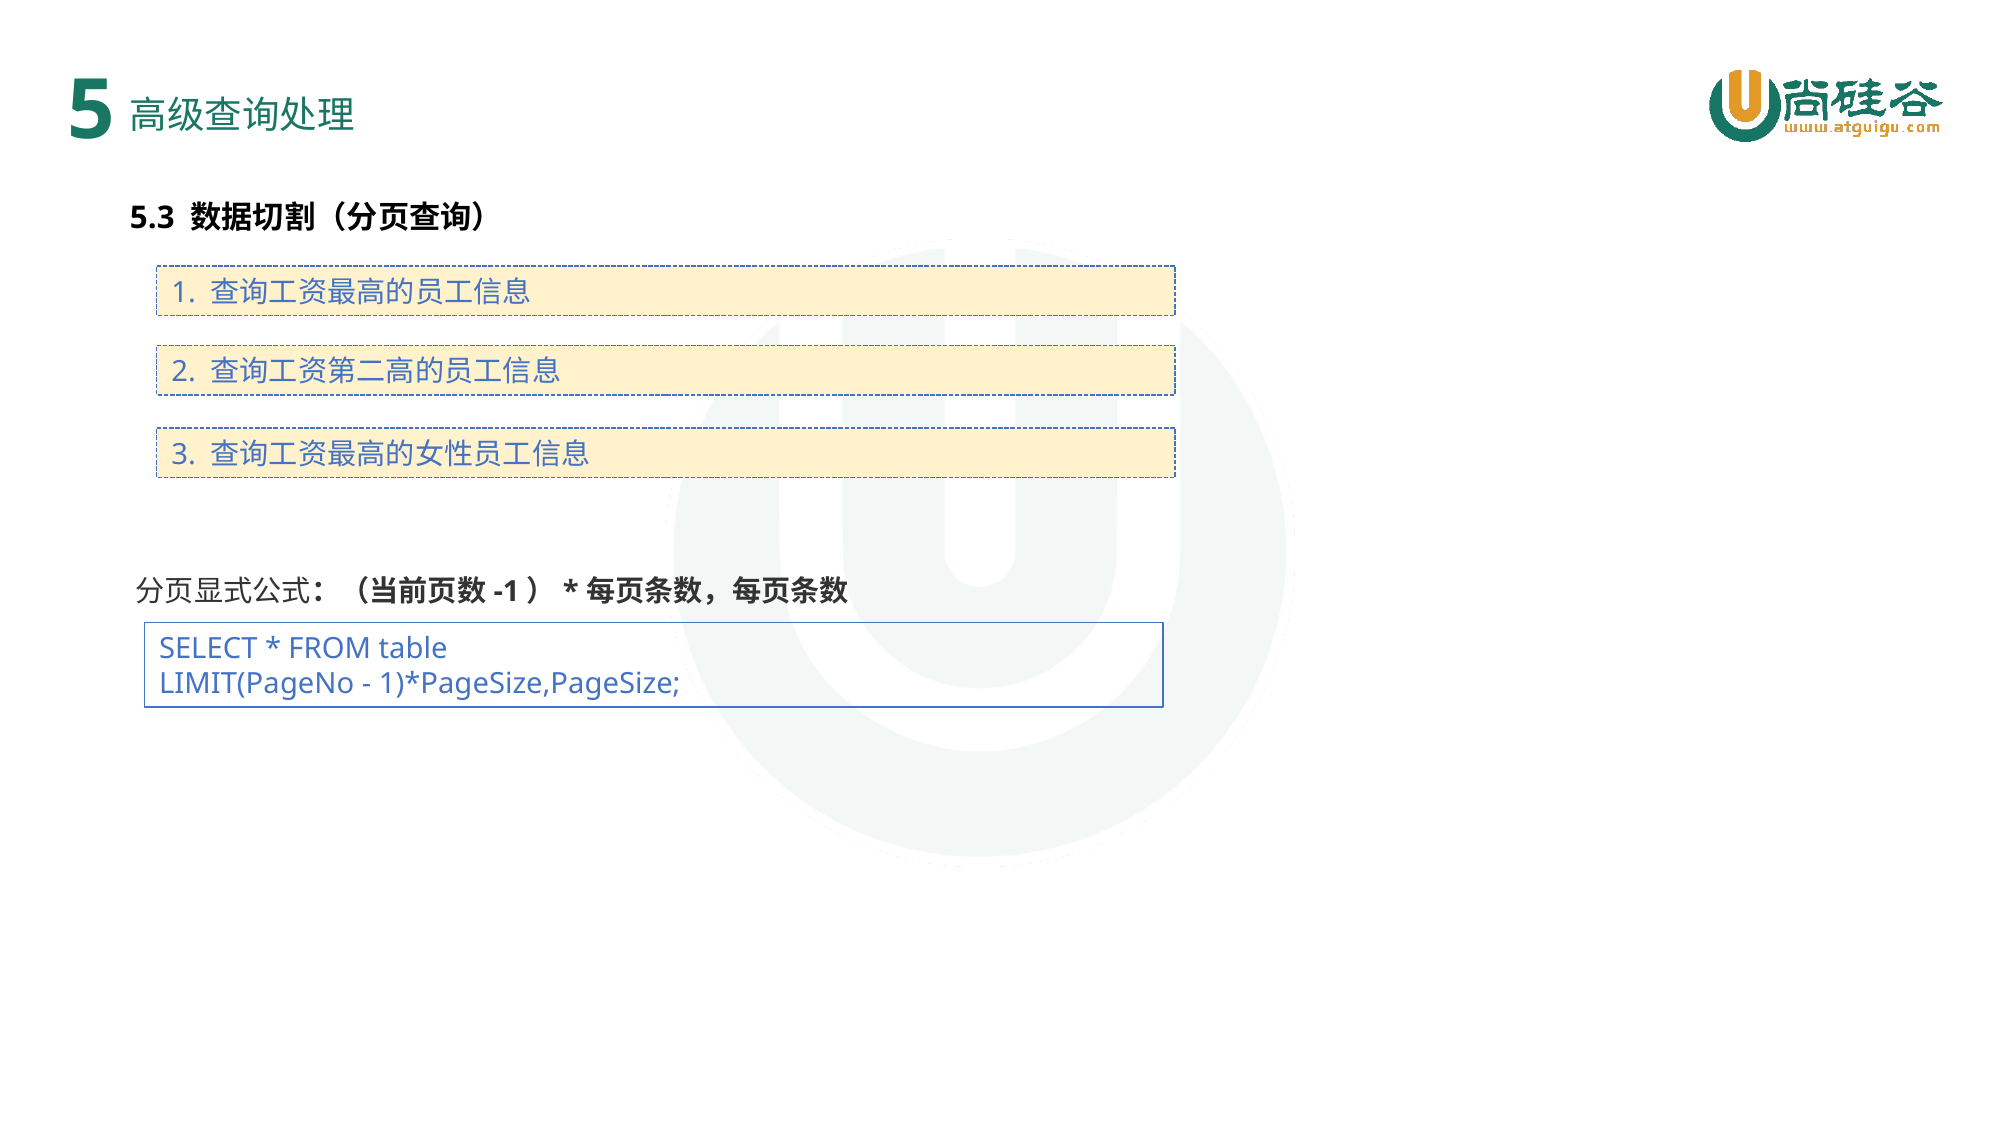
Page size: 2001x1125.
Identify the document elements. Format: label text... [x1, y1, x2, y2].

picture [1706, 68, 1945, 143]
text_box 5 [52, 47, 130, 163]
text_box 2. 查询工资第二高的员工信息 [156, 345, 665, 395]
text_box 1. 查询工资最高的员工信息 [156, 265, 665, 316]
text_box 高级查询处理 [130, 83, 533, 144]
picture [665, 238, 1295, 867]
text_box 分页显式公式：（当前页数-1）*每页条数，每页条数 [120, 565, 665, 616]
text_box 5.3 数据切割（分页查询） [115, 189, 890, 243]
text_box 3. 查询工资最高的女性员工信息 [156, 427, 665, 478]
text_box SELECT * FROM table LIMIT(PageNo - 1)*PageSize,PageSize; [144, 622, 665, 707]
